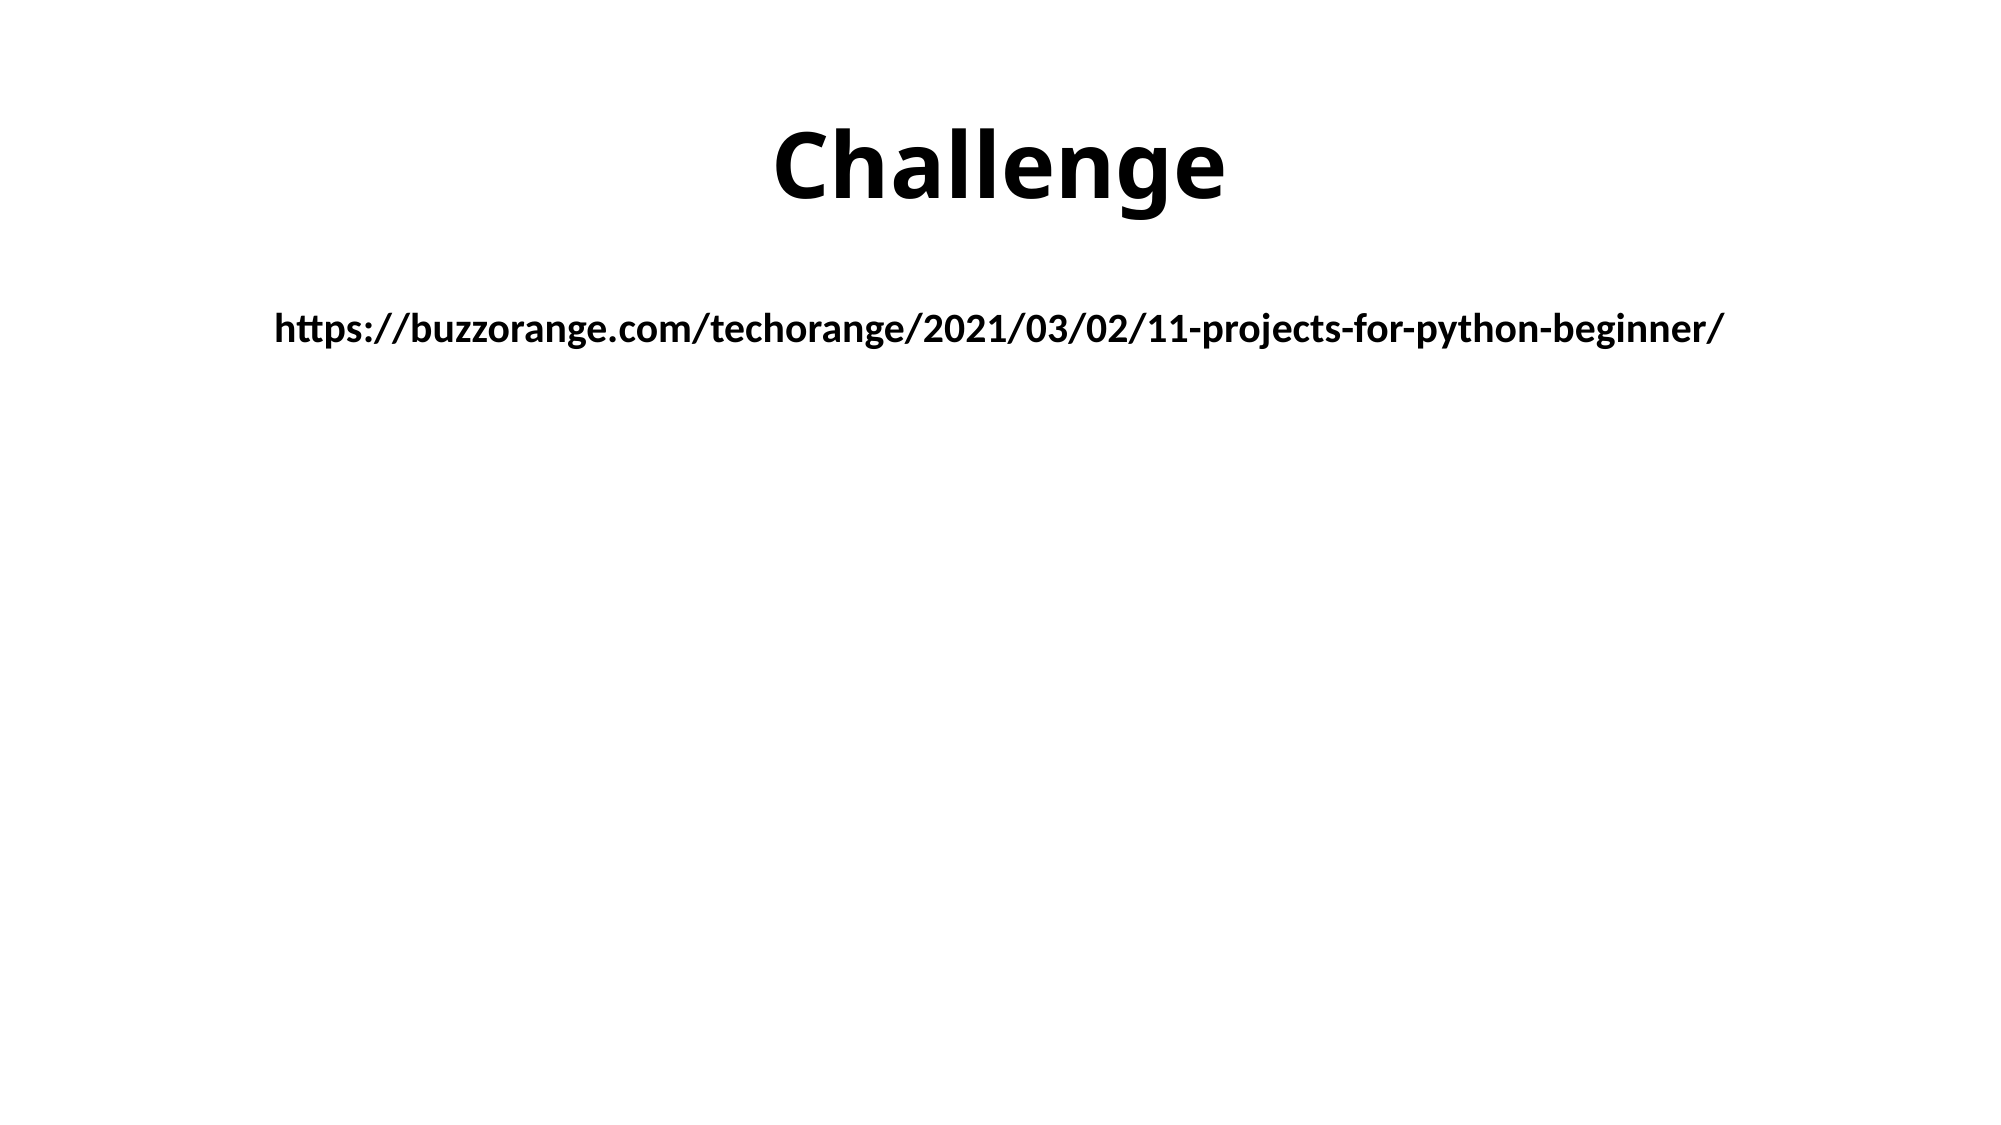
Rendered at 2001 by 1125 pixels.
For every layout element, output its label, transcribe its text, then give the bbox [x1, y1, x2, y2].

list https://buzzorange.com/techorange/2021/03/02/11-projects-for-python-beginner/ [137, 299, 1863, 1014]
title Challenge [137, 59, 1863, 278]
